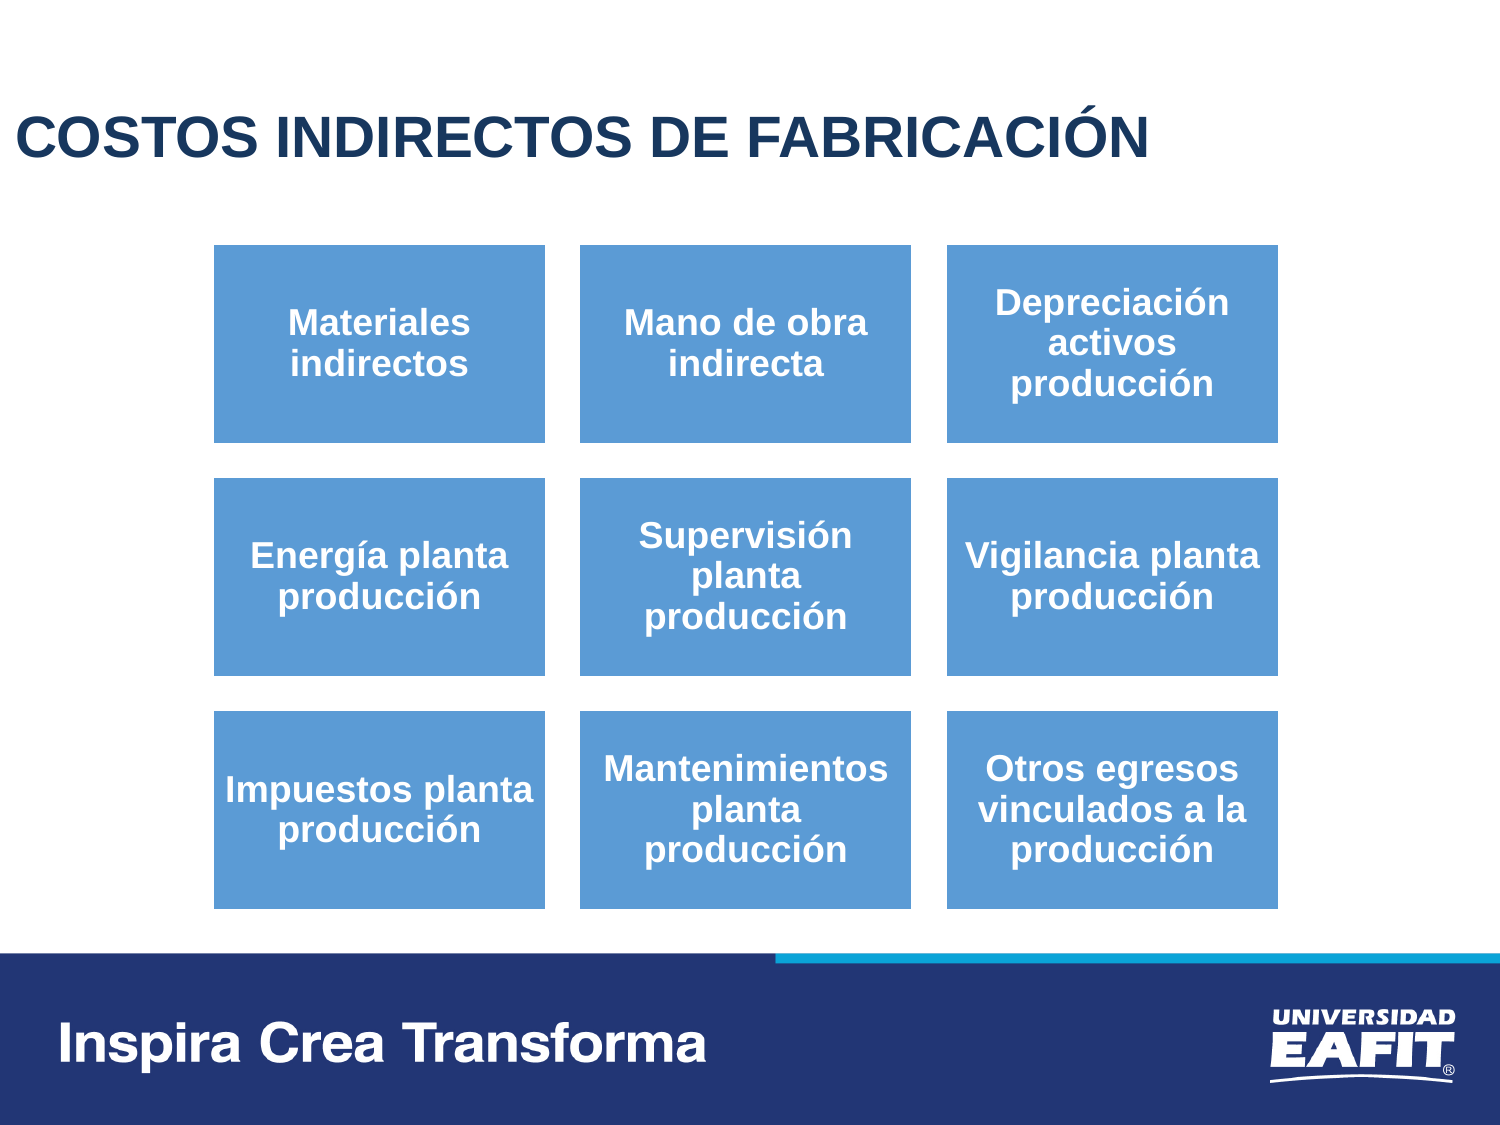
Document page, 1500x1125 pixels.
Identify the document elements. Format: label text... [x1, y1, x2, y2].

picture [0, 0, 1500, 1125]
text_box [182, 243, 1309, 911]
title COSTOS INDIRECTOS DE FABRICACIÓN [0, 45, 1350, 233]
